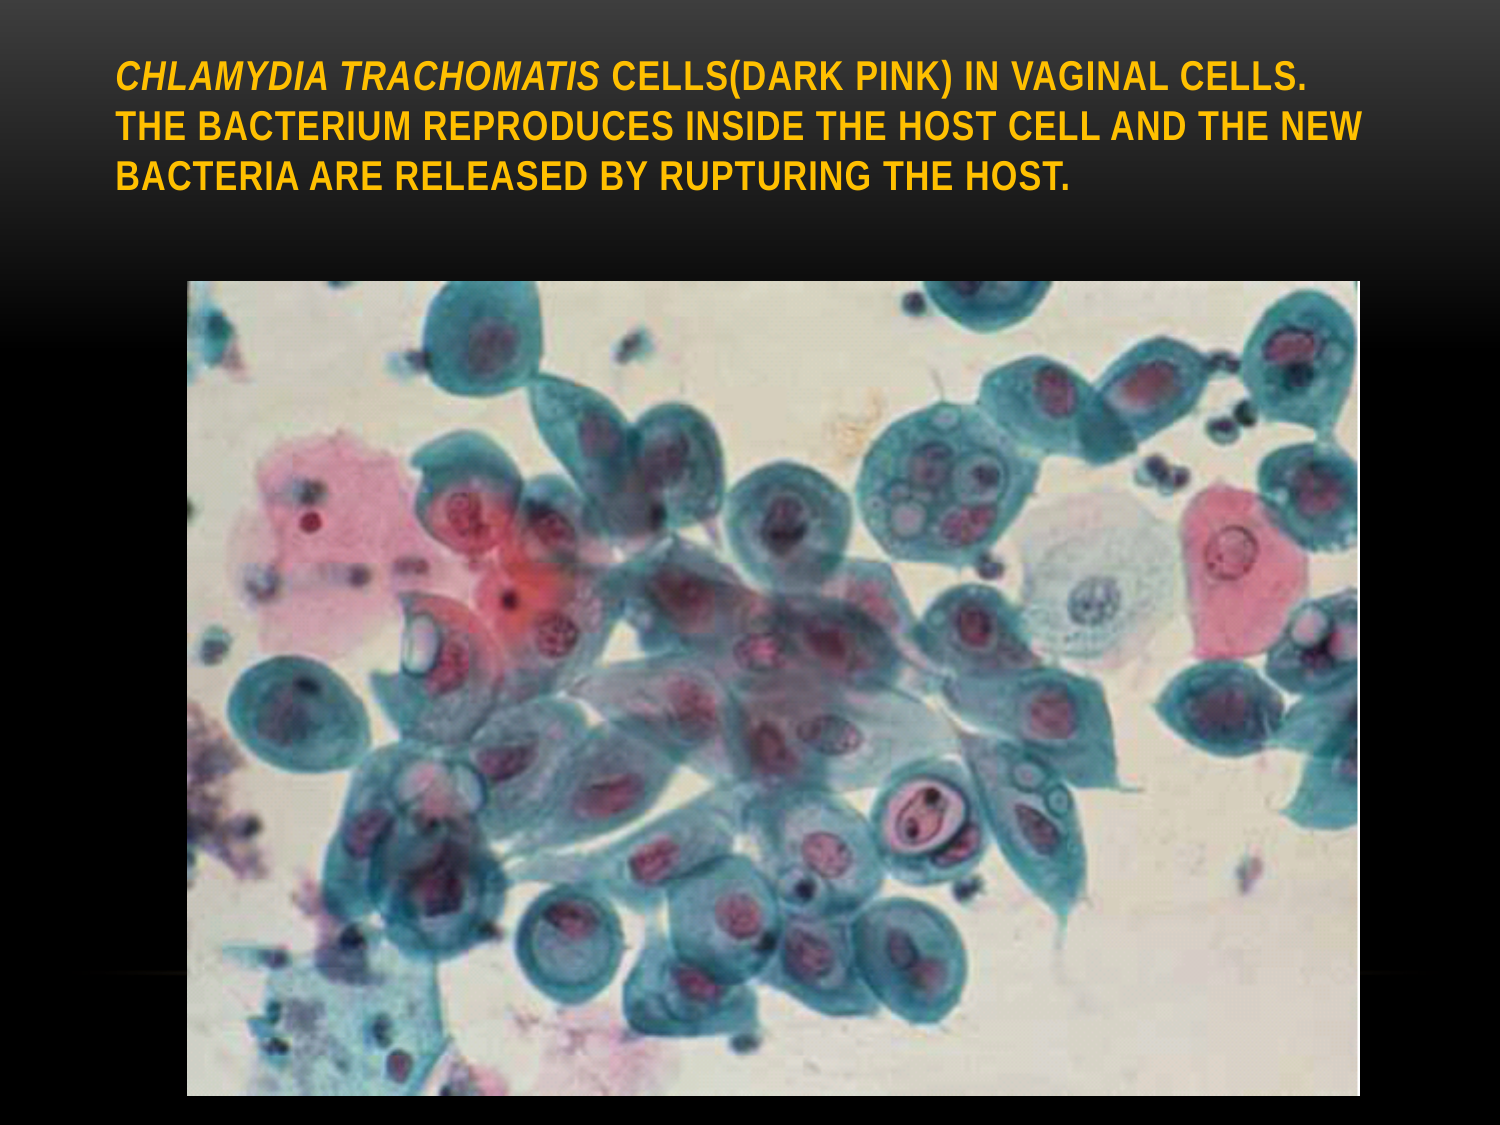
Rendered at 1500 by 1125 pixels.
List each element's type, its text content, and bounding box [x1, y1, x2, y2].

title Chlamydia trachomatis cells(dark pink) in vaginal cells. The bacterium reproduces inside the host cell and the new bacteria are released by rupturing the host. [100, 19, 1401, 207]
picture [0, 0, 1500, 1125]
